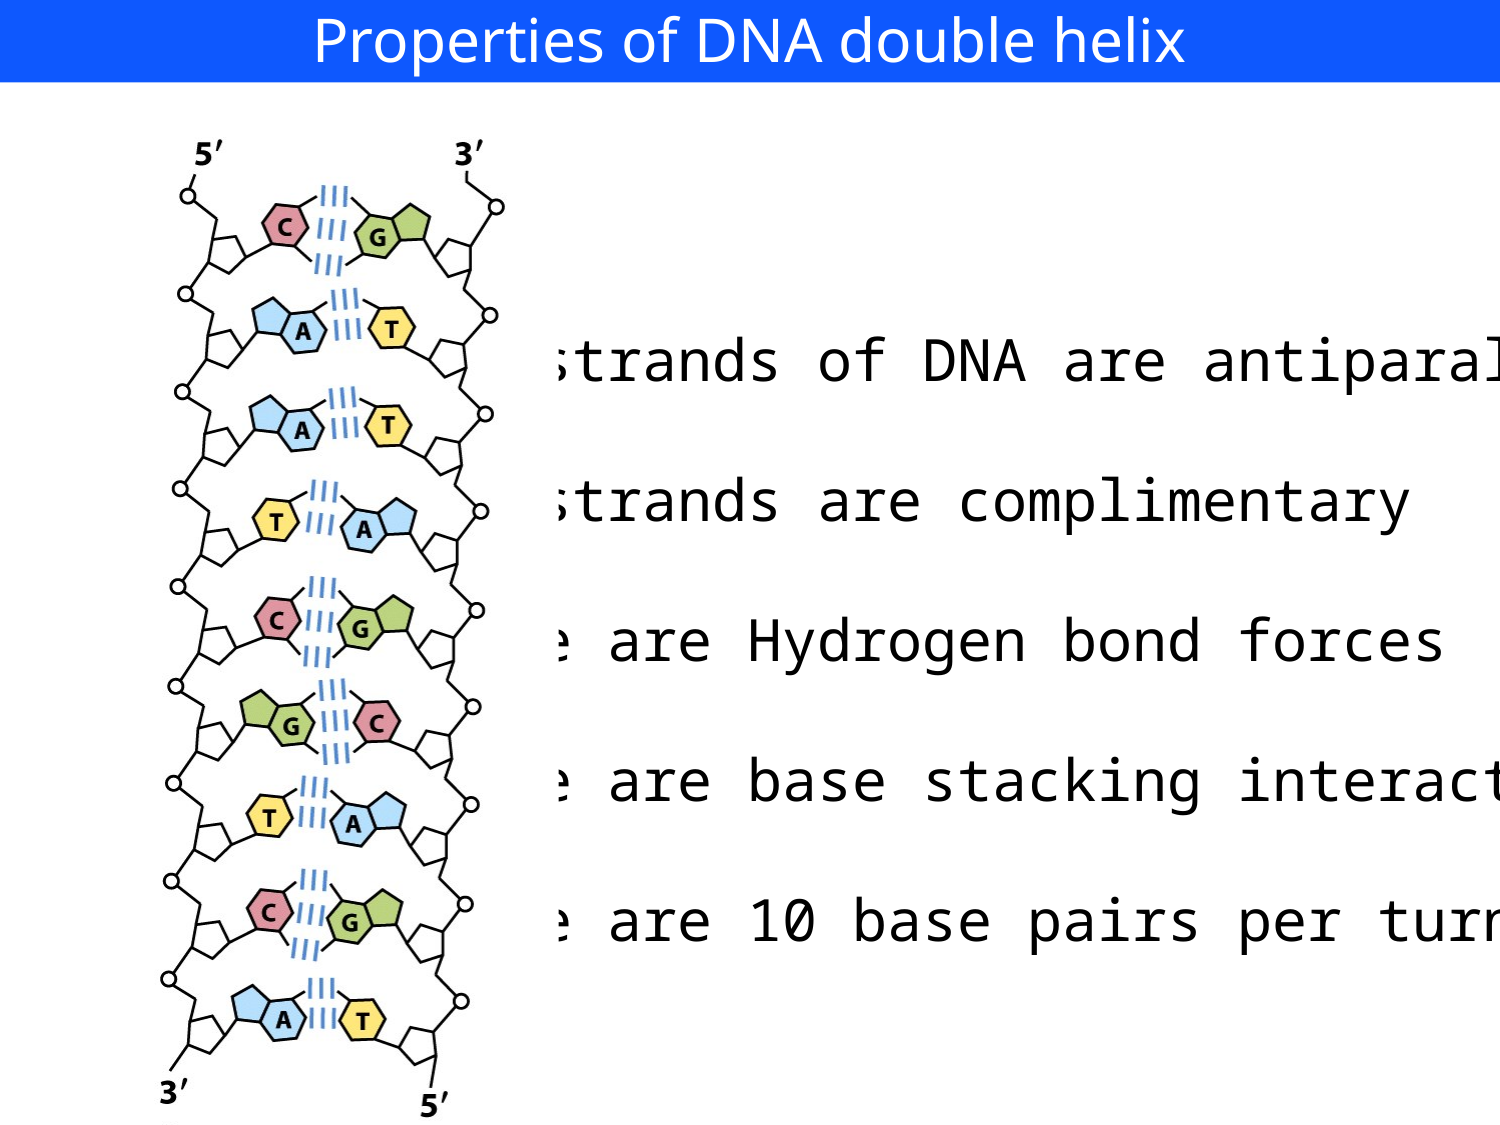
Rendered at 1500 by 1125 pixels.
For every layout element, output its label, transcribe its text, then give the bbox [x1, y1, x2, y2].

text_box Properties of DNA double helix [0, 0, 1500, 83]
text_box The strands of DNA are antiparallel The strands are complimentary There are Hydrogen bond forces There are base stacking interactions There are 10 base pairs per turn [563, 315, 1500, 1031]
picture [146, 129, 559, 1125]
